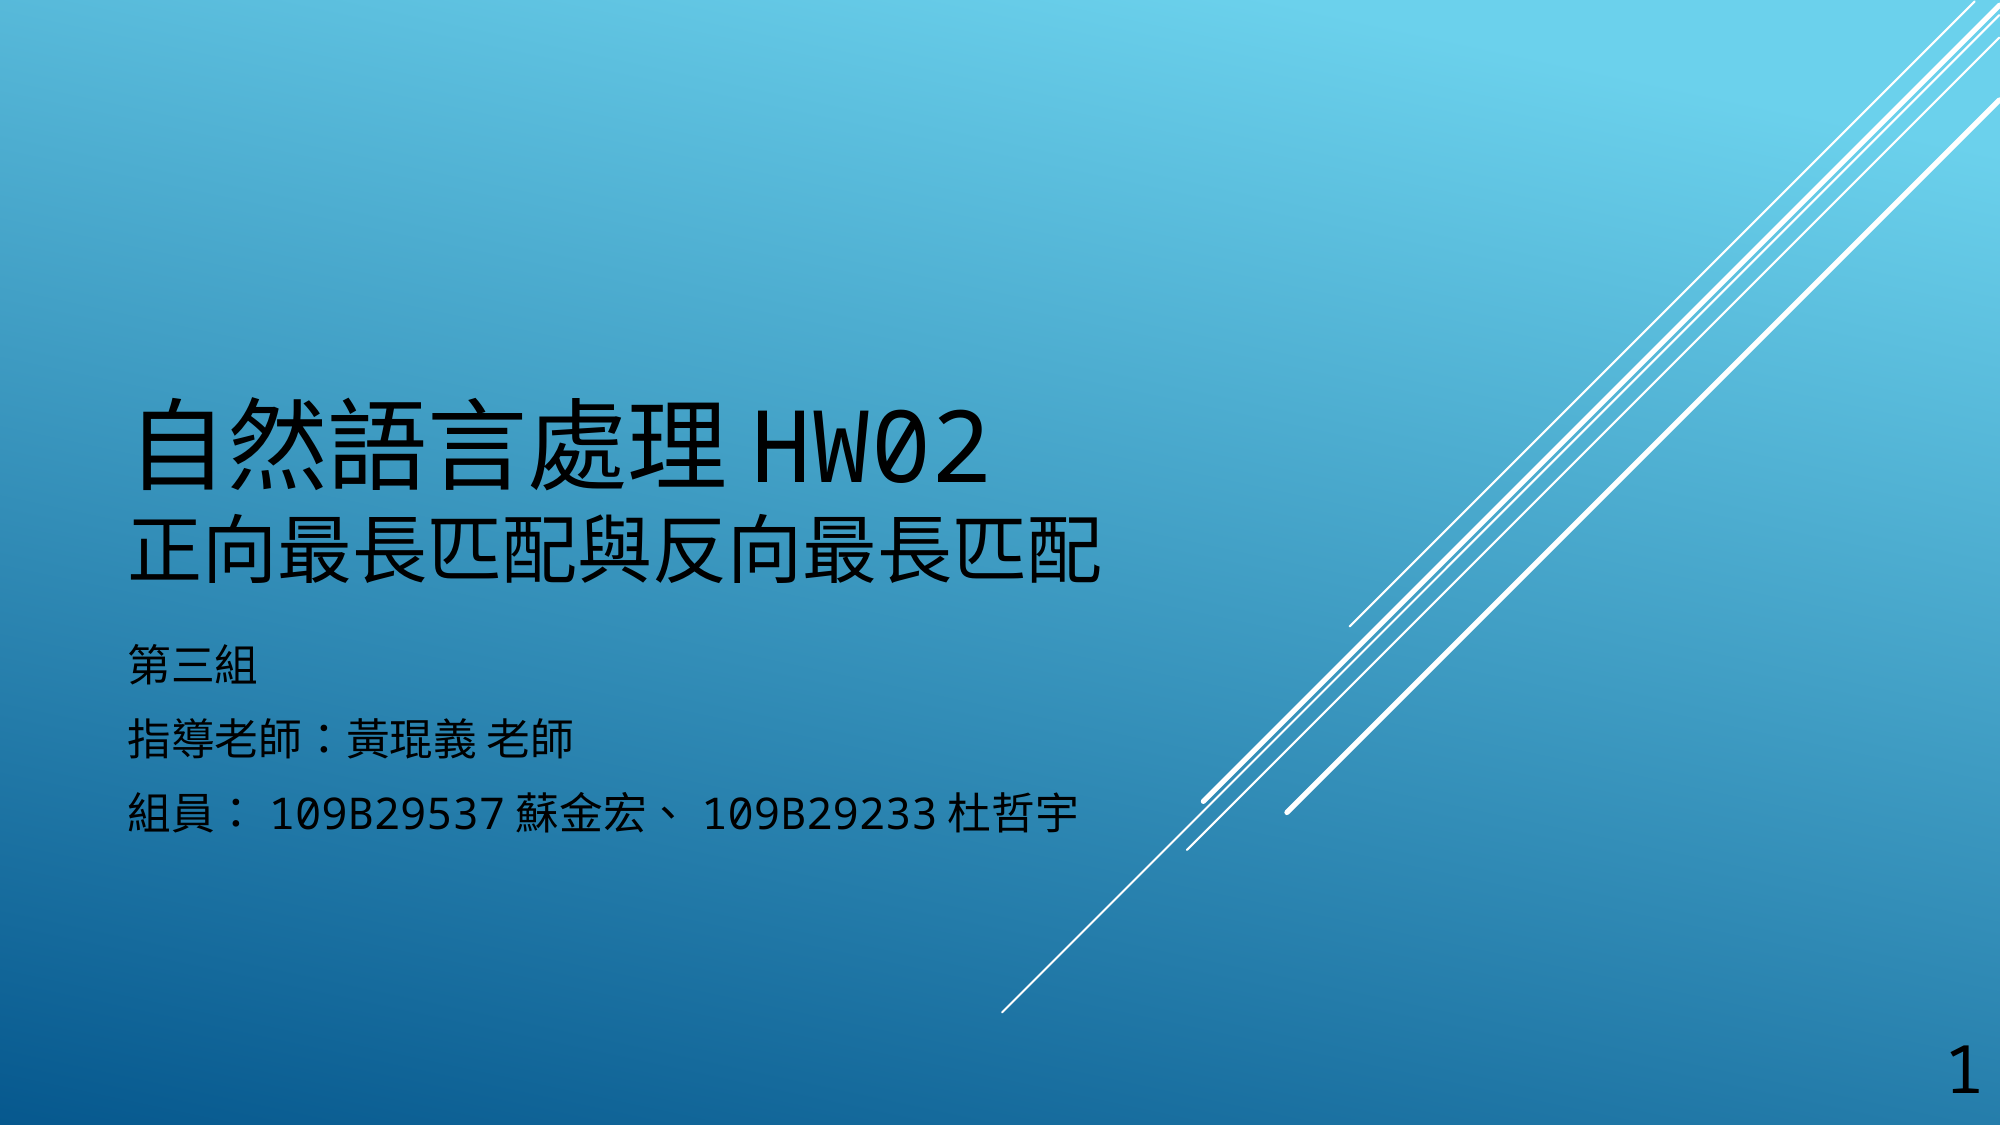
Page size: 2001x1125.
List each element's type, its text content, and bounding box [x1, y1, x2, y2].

subtitle 第三組 指導老師：黃琨義 老師 組員：109B29537蘇金宏、109B29233杜哲宇 [112, 630, 1163, 950]
slide_number 1 [1873, 1065, 2000, 1125]
title 自然語言處理HW02 正向最長匹配與反向最長匹配 [112, 112, 1605, 600]
